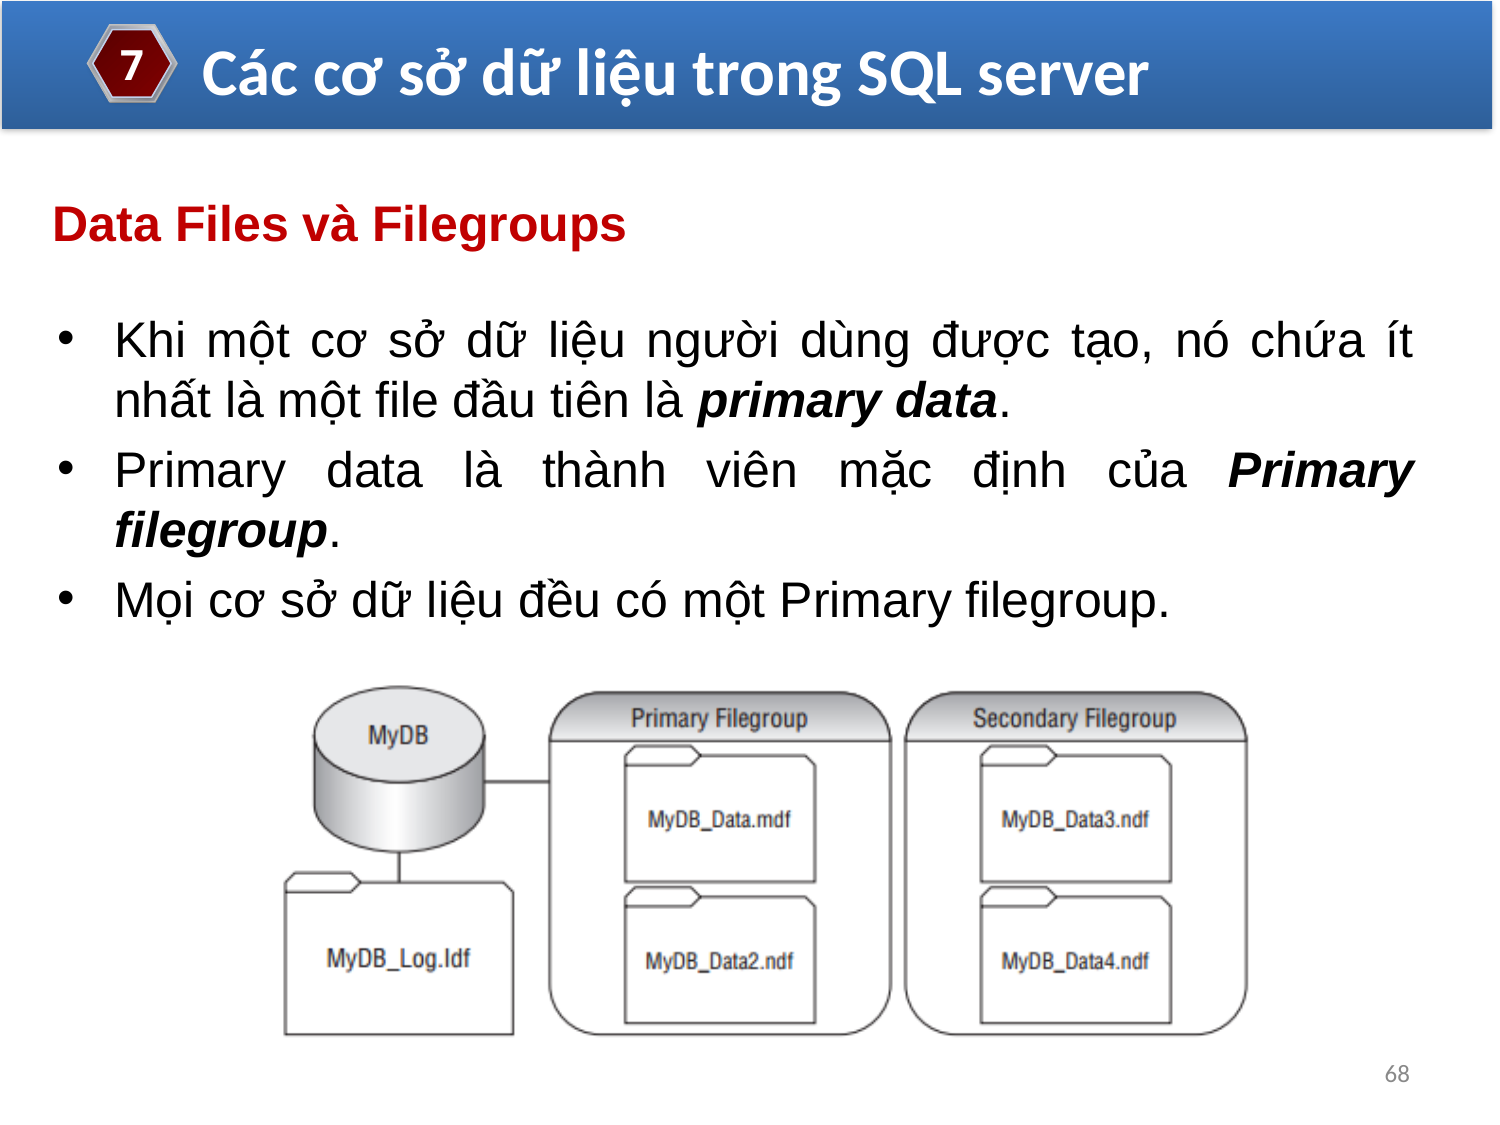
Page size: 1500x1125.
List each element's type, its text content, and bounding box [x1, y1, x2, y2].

text_box [2, 1, 1493, 129]
picture [265, 649, 1273, 1047]
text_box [87, 24, 178, 104]
text_box Các cơ sở dữ liệu trong SQL server [187, 21, 1325, 117]
slide_number 68 [1074, 1042, 1425, 1103]
text_box Data Files và Filegroups [38, 183, 1500, 330]
text_box Khi một cơ sở dữ liệu người dùng được tạo, nó chứa ít nhất là một file đầu tiên là primary data. Primary data là thành viên mặc định của Primary filegroup. Mọi cơ sở dữ liệu đều có một Primary filegroup. [43, 299, 1429, 1001]
